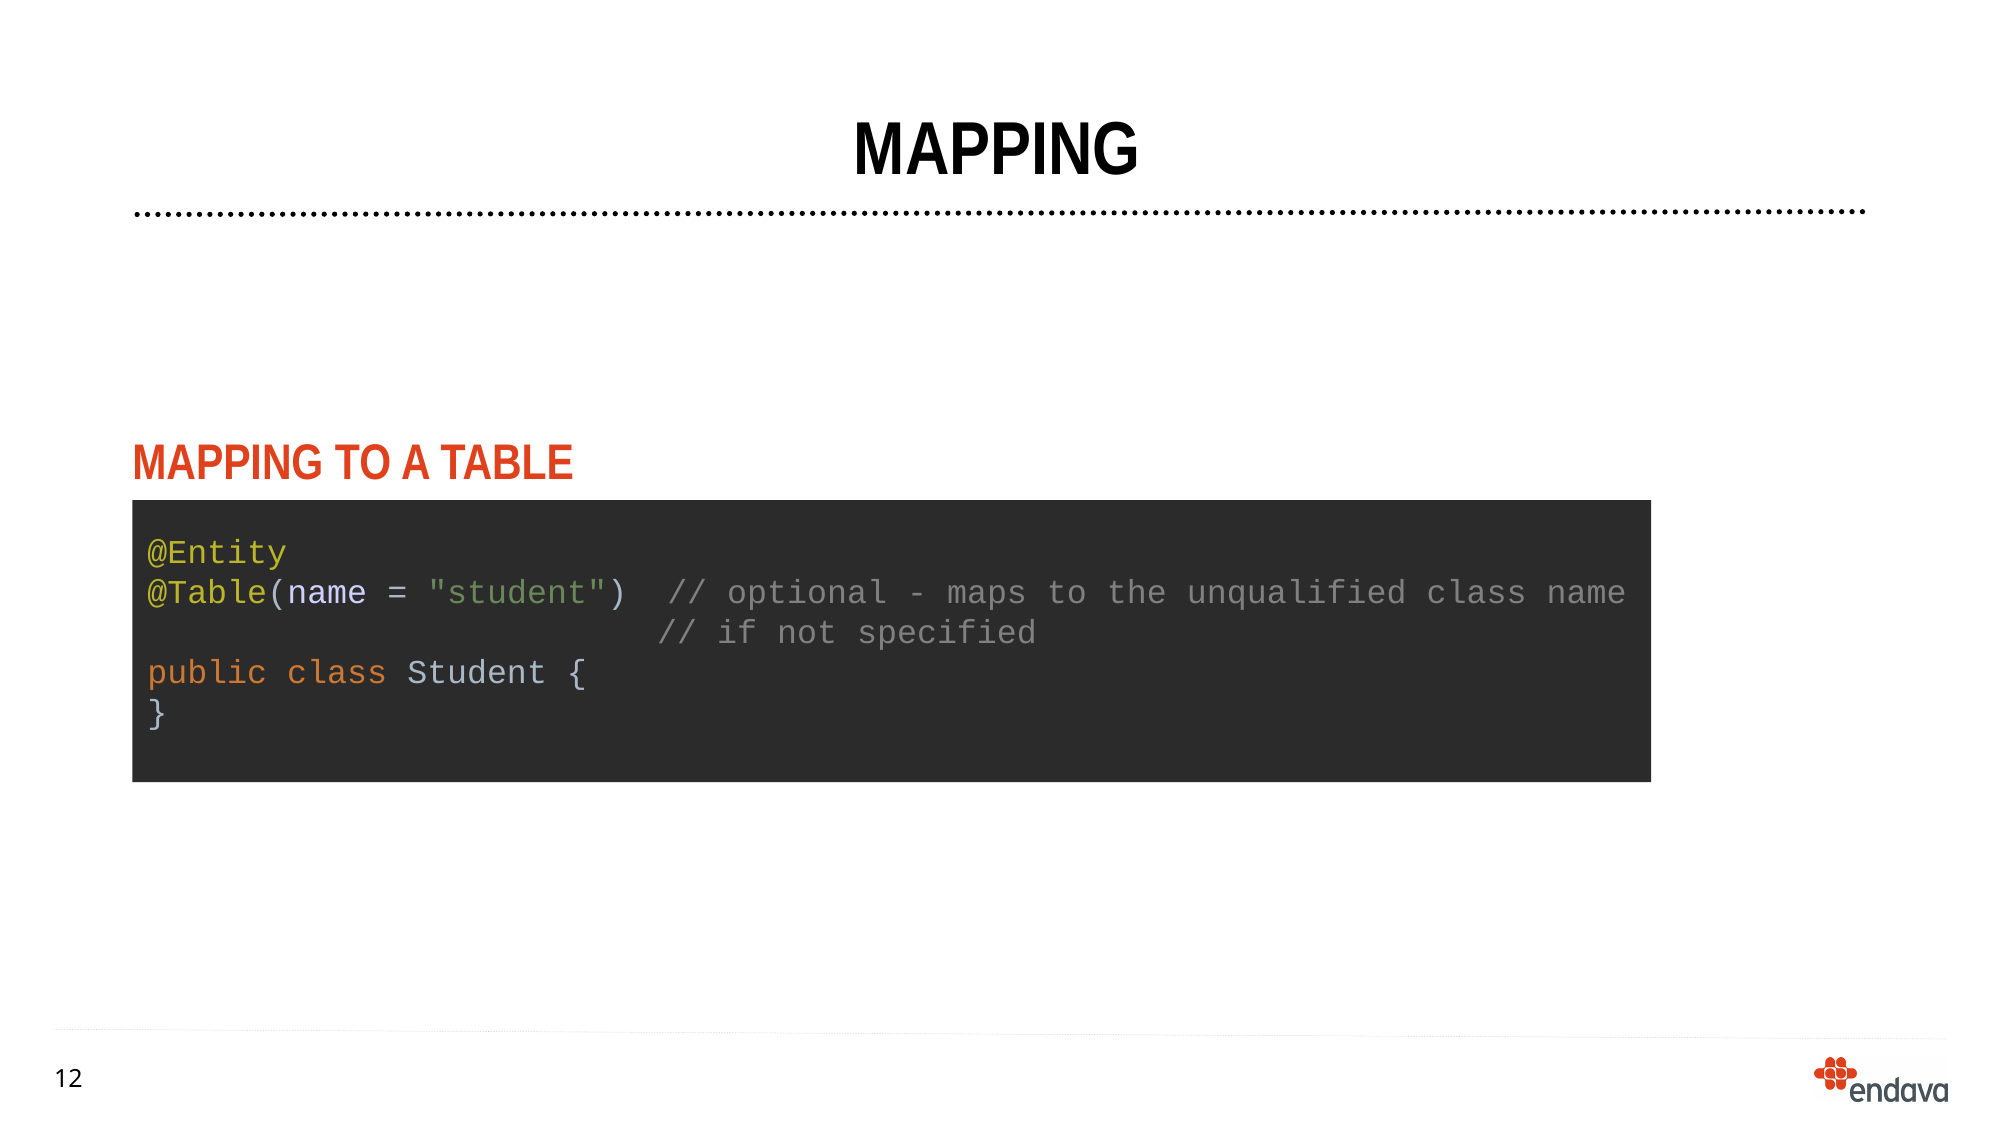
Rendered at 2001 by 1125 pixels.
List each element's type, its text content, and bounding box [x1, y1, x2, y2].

list Mapping to a table [132, 433, 1183, 497]
picture [1814, 1057, 1948, 1102]
text_box @Entity @Table(name = "student") // optional - maps to the unqualified class name // if not specified public class Student { } [132, 500, 1652, 783]
title mapping [198, 26, 1812, 195]
